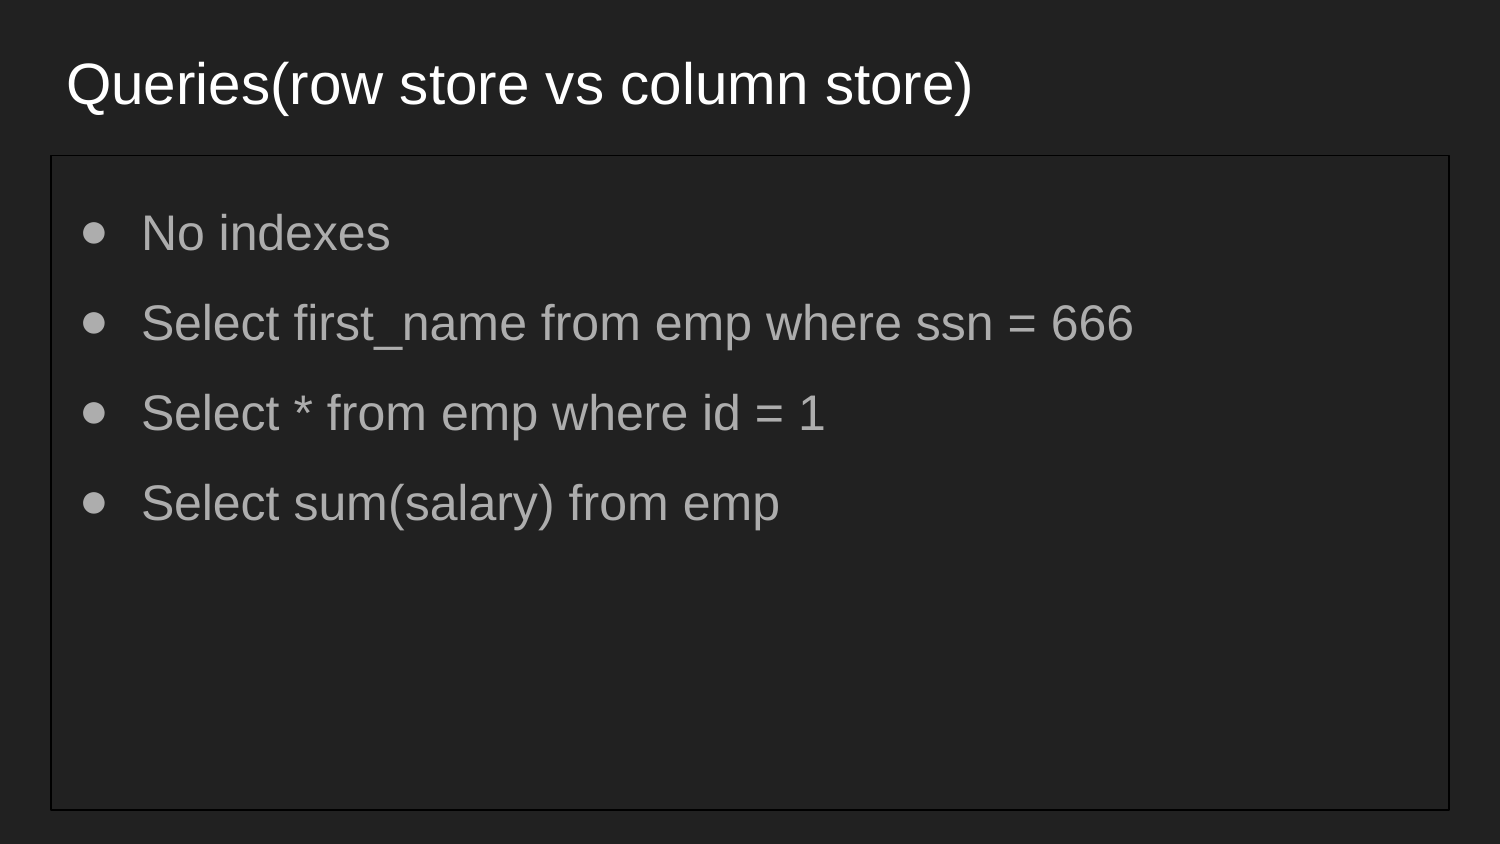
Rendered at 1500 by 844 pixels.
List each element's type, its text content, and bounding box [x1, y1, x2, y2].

list No indexes Select first_name from emp where ssn = 666 Select * from emp where id = 1 Select sum(salary) from emp [51, 155, 1449, 811]
title Queries(row store vs column store) [51, 30, 1449, 125]
